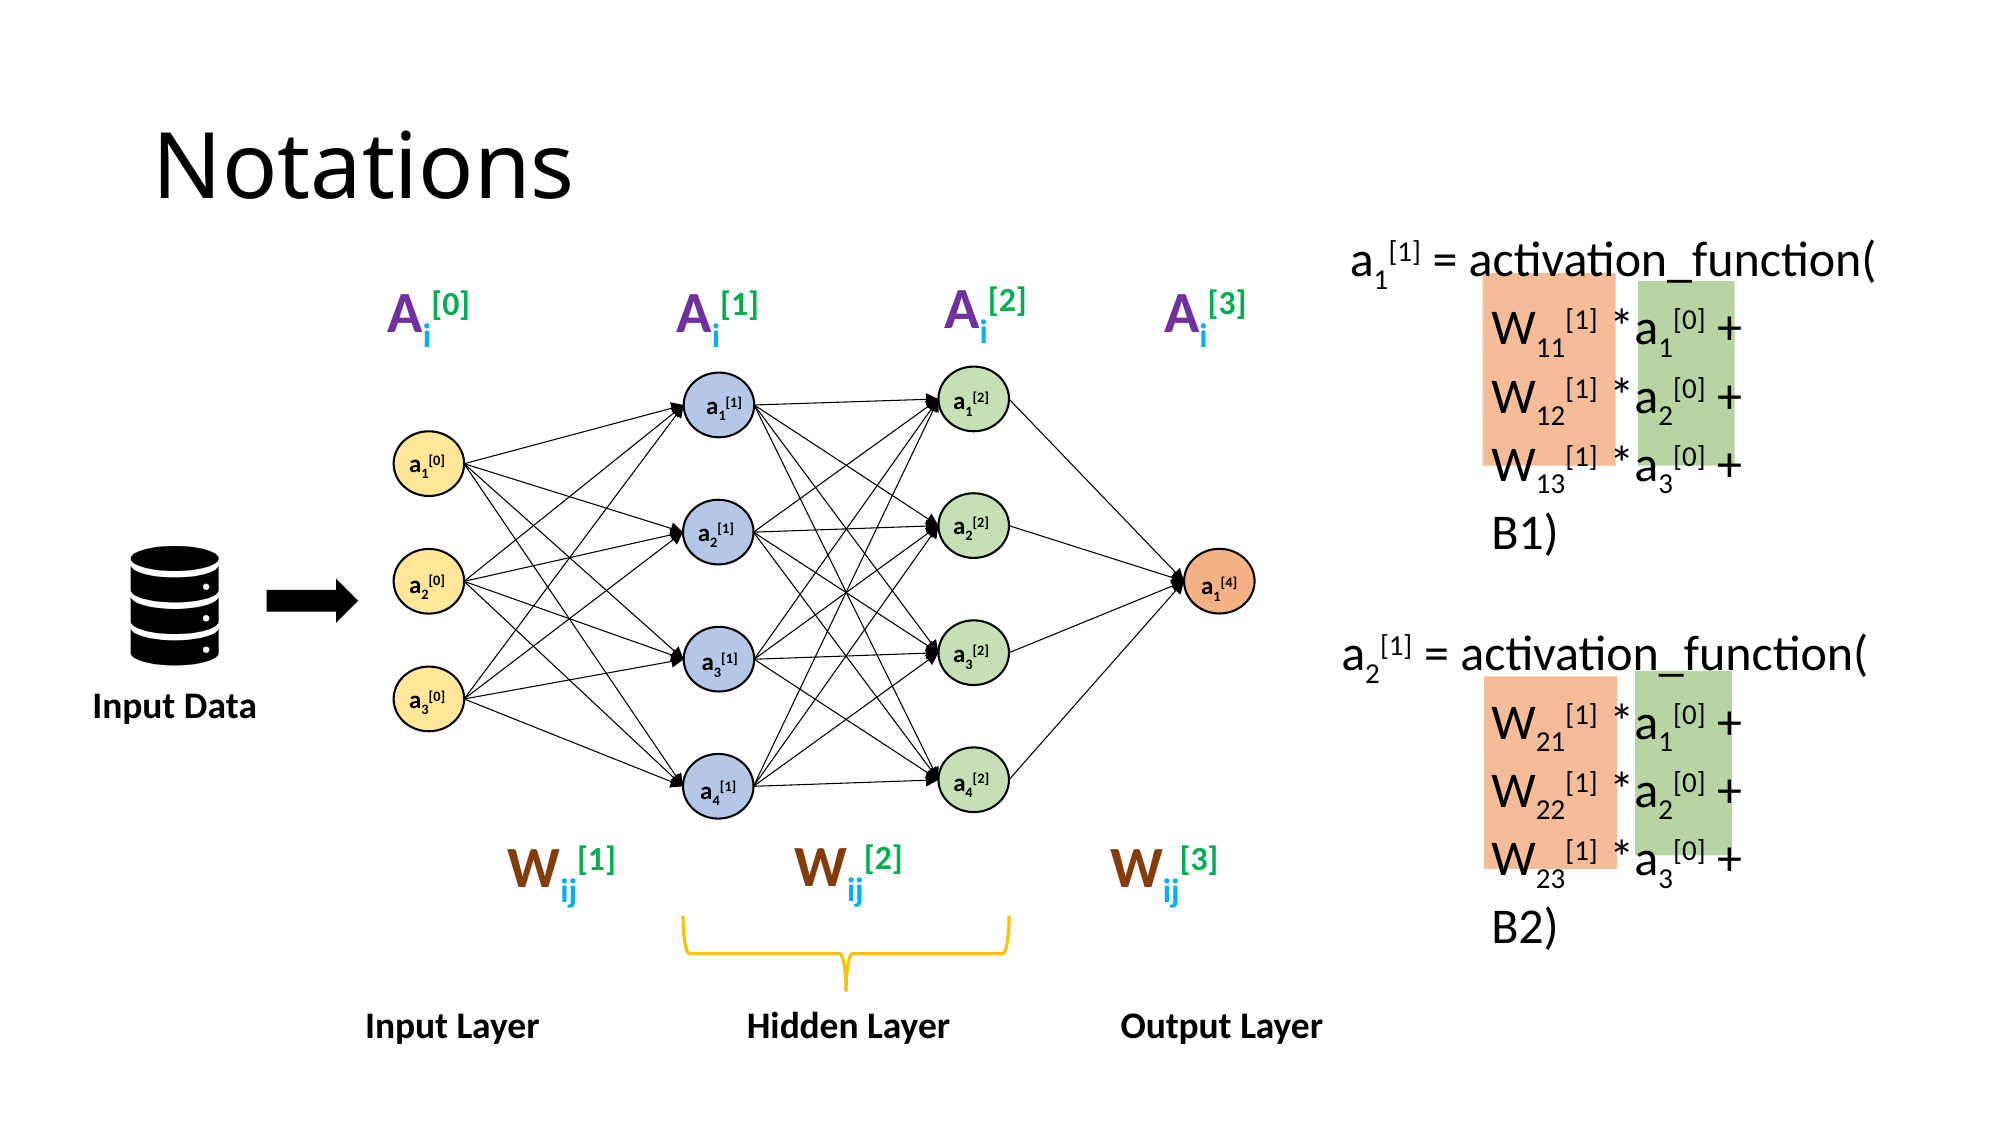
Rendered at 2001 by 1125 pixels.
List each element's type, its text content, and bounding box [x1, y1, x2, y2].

text_box [699, 371, 739, 377]
text_box [696, 813, 740, 820]
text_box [1326, 613, 1928, 932]
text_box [307, 262, 1327, 353]
picture [99, 530, 250, 681]
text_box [1326, 219, 2000, 538]
text_box [266, 578, 359, 623]
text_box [394, 377, 1258, 813]
text_box Input Data [53, 673, 296, 734]
text_box [946, 365, 1002, 377]
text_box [440, 820, 1286, 909]
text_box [331, 915, 1344, 1054]
title Notations [137, 59, 1863, 278]
